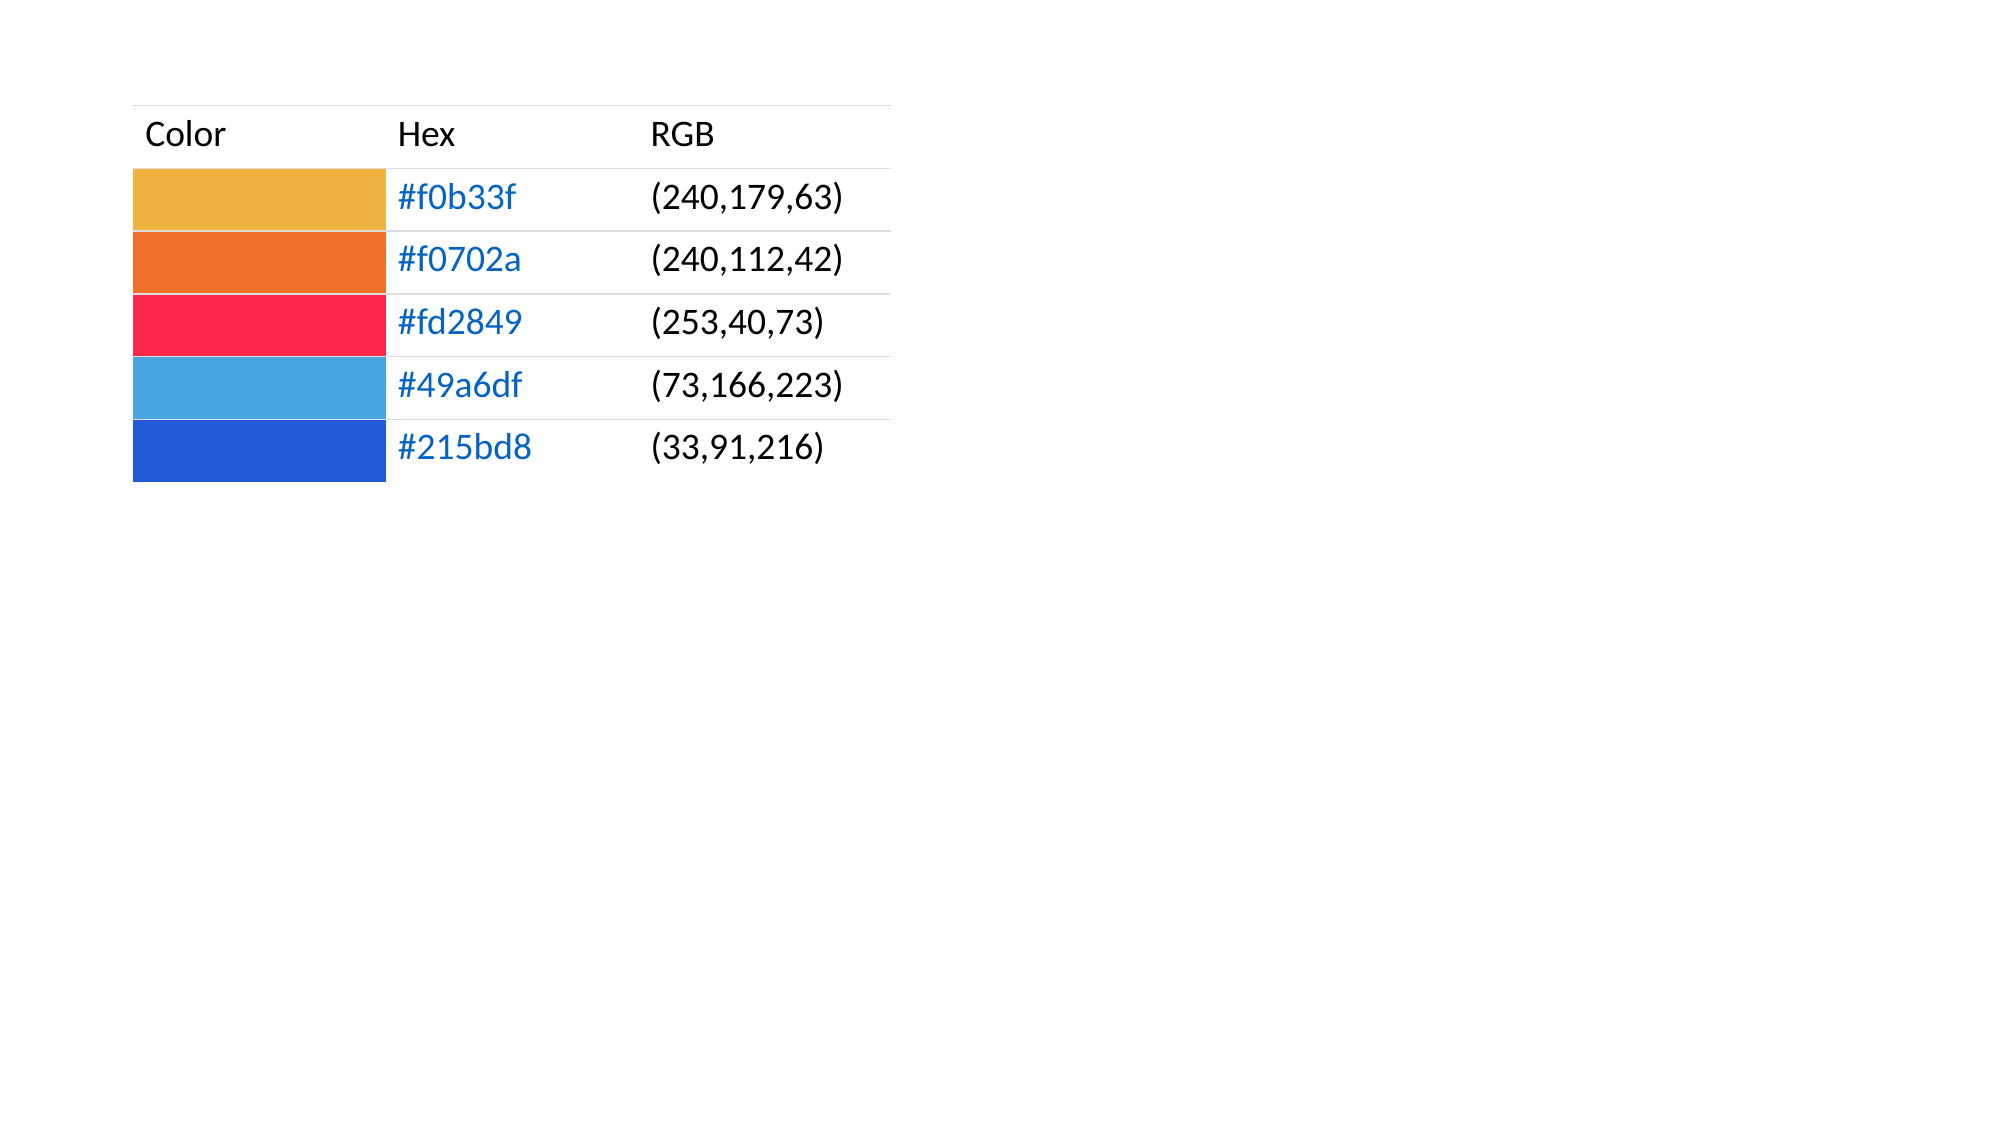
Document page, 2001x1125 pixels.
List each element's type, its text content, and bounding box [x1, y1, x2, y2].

table_cell #49a6df [386, 357, 638, 419]
table_cell [133, 357, 386, 419]
table_cell [133, 232, 386, 293]
table_cell (240,179,63) [638, 169, 891, 230]
table_cell (33,91,216) [638, 420, 891, 482]
table_cell (73,166,223) [638, 357, 891, 419]
table_cell [133, 420, 386, 482]
table_cell #f0702a [386, 232, 638, 293]
table_cell [133, 169, 386, 230]
table_header Color [133, 106, 386, 168]
table_cell #215bd8 [386, 420, 638, 482]
table_cell (253,40,73) [638, 295, 891, 356]
table_cell #f0b33f [386, 169, 638, 230]
table_header RGB [638, 106, 891, 168]
table_header Hex [386, 106, 638, 168]
table_cell [133, 295, 386, 356]
table_cell (240,112,42) [638, 232, 891, 293]
table_cell #fd2849 [386, 295, 638, 356]
